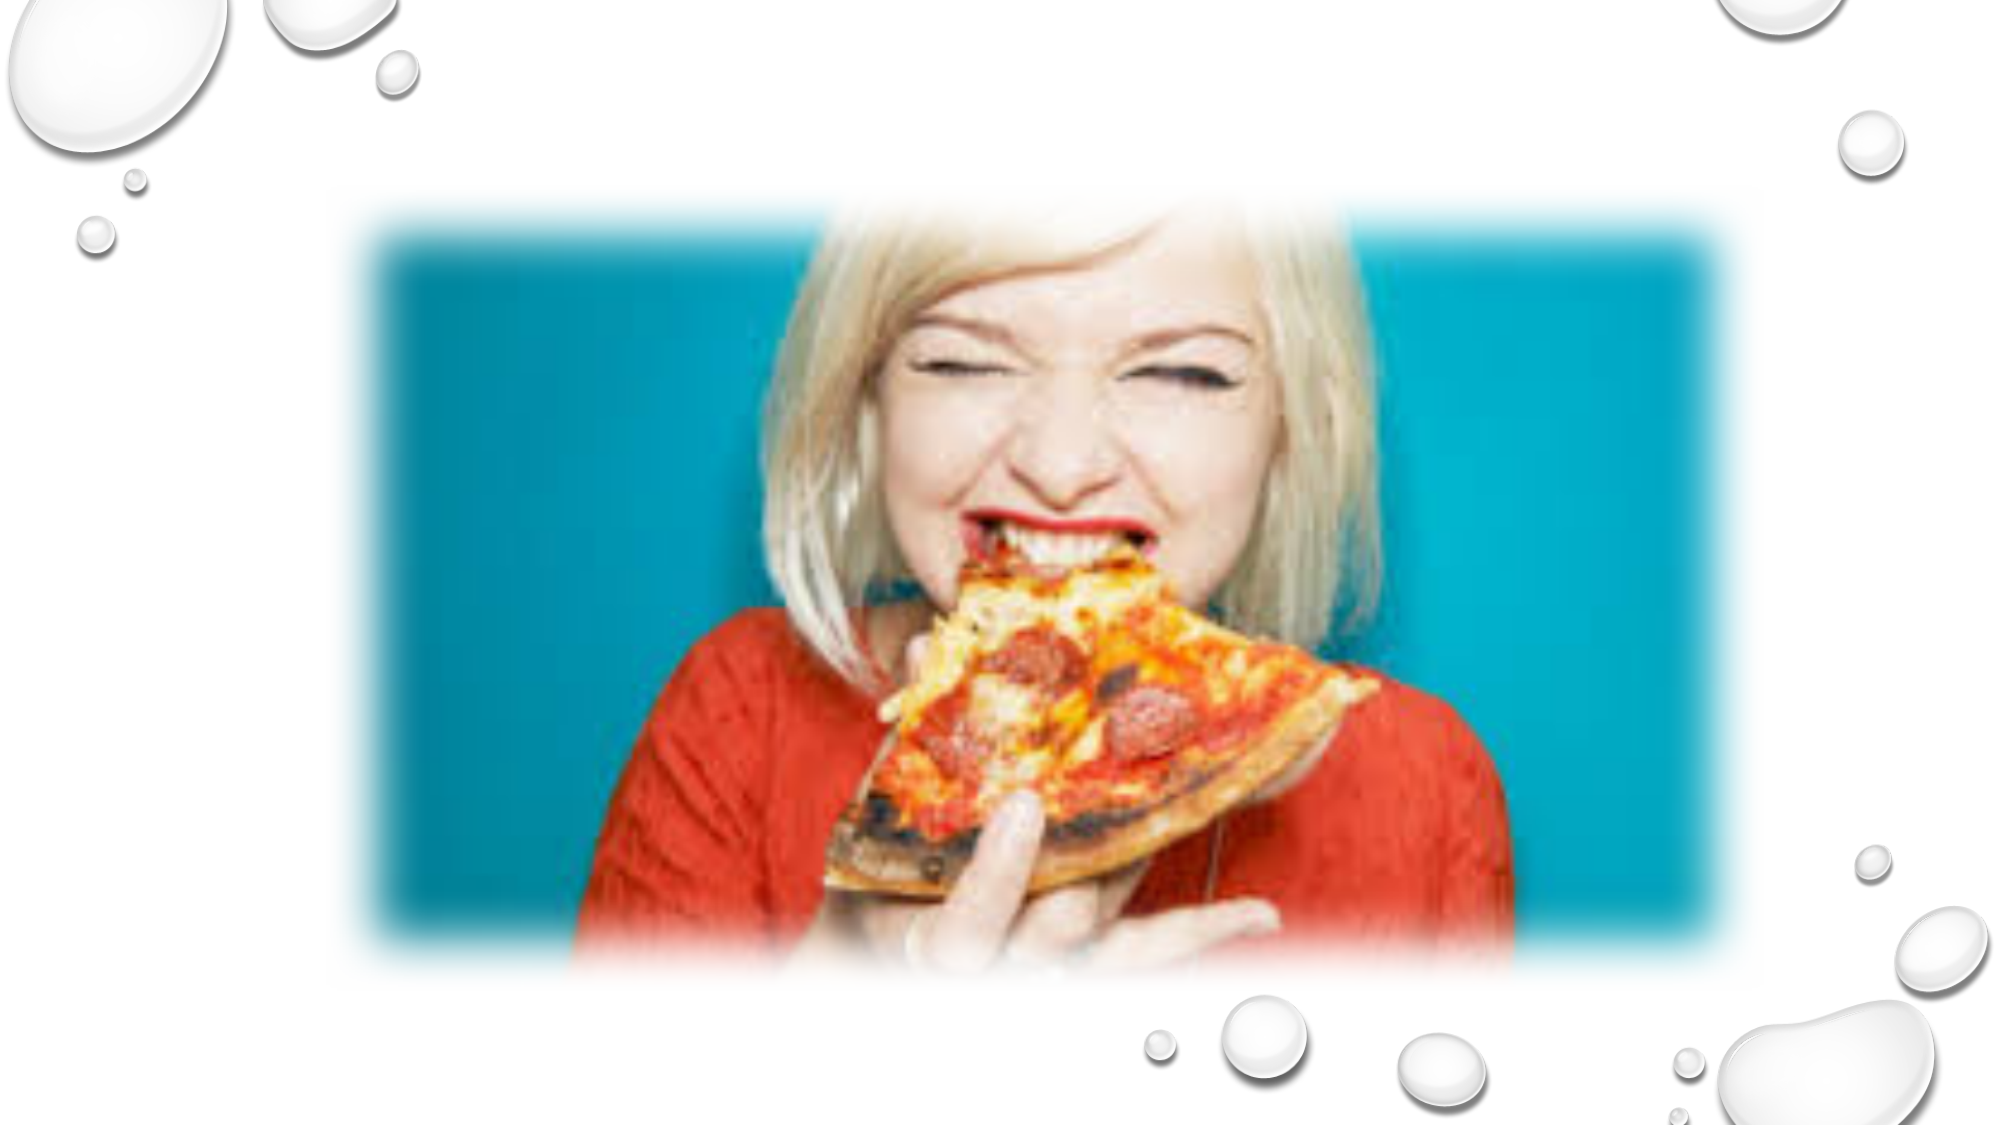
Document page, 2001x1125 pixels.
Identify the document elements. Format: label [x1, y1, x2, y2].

picture [0, 0, 2000, 1125]
list [325, 185, 1765, 992]
